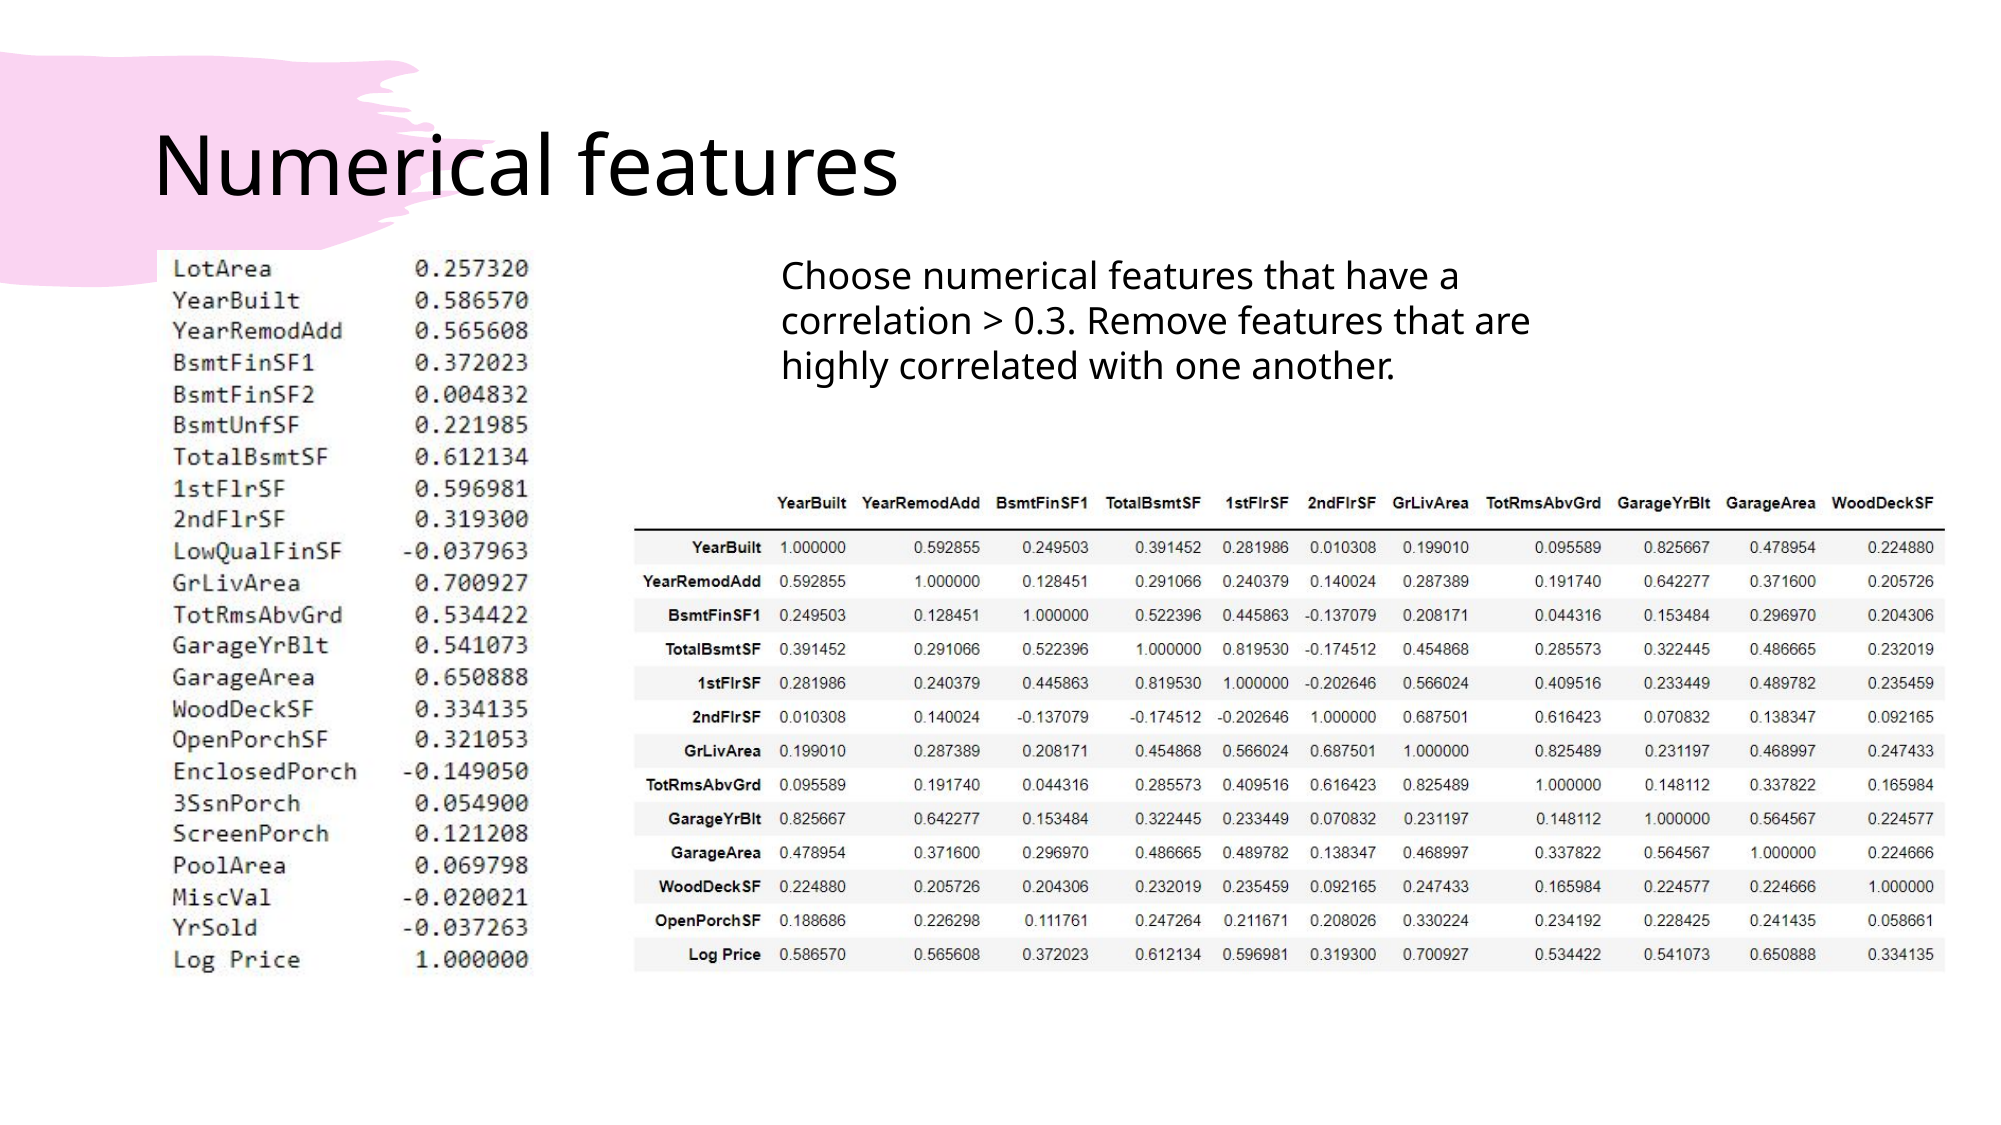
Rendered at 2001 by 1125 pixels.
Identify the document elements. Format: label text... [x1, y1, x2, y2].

text_box Choose numerical features that have a correlation > 0.3. Remove features that are highly correlated with one another. [766, 244, 1643, 395]
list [157, 250, 544, 978]
title Numerical features [137, 59, 1863, 278]
picture [628, 482, 1947, 978]
